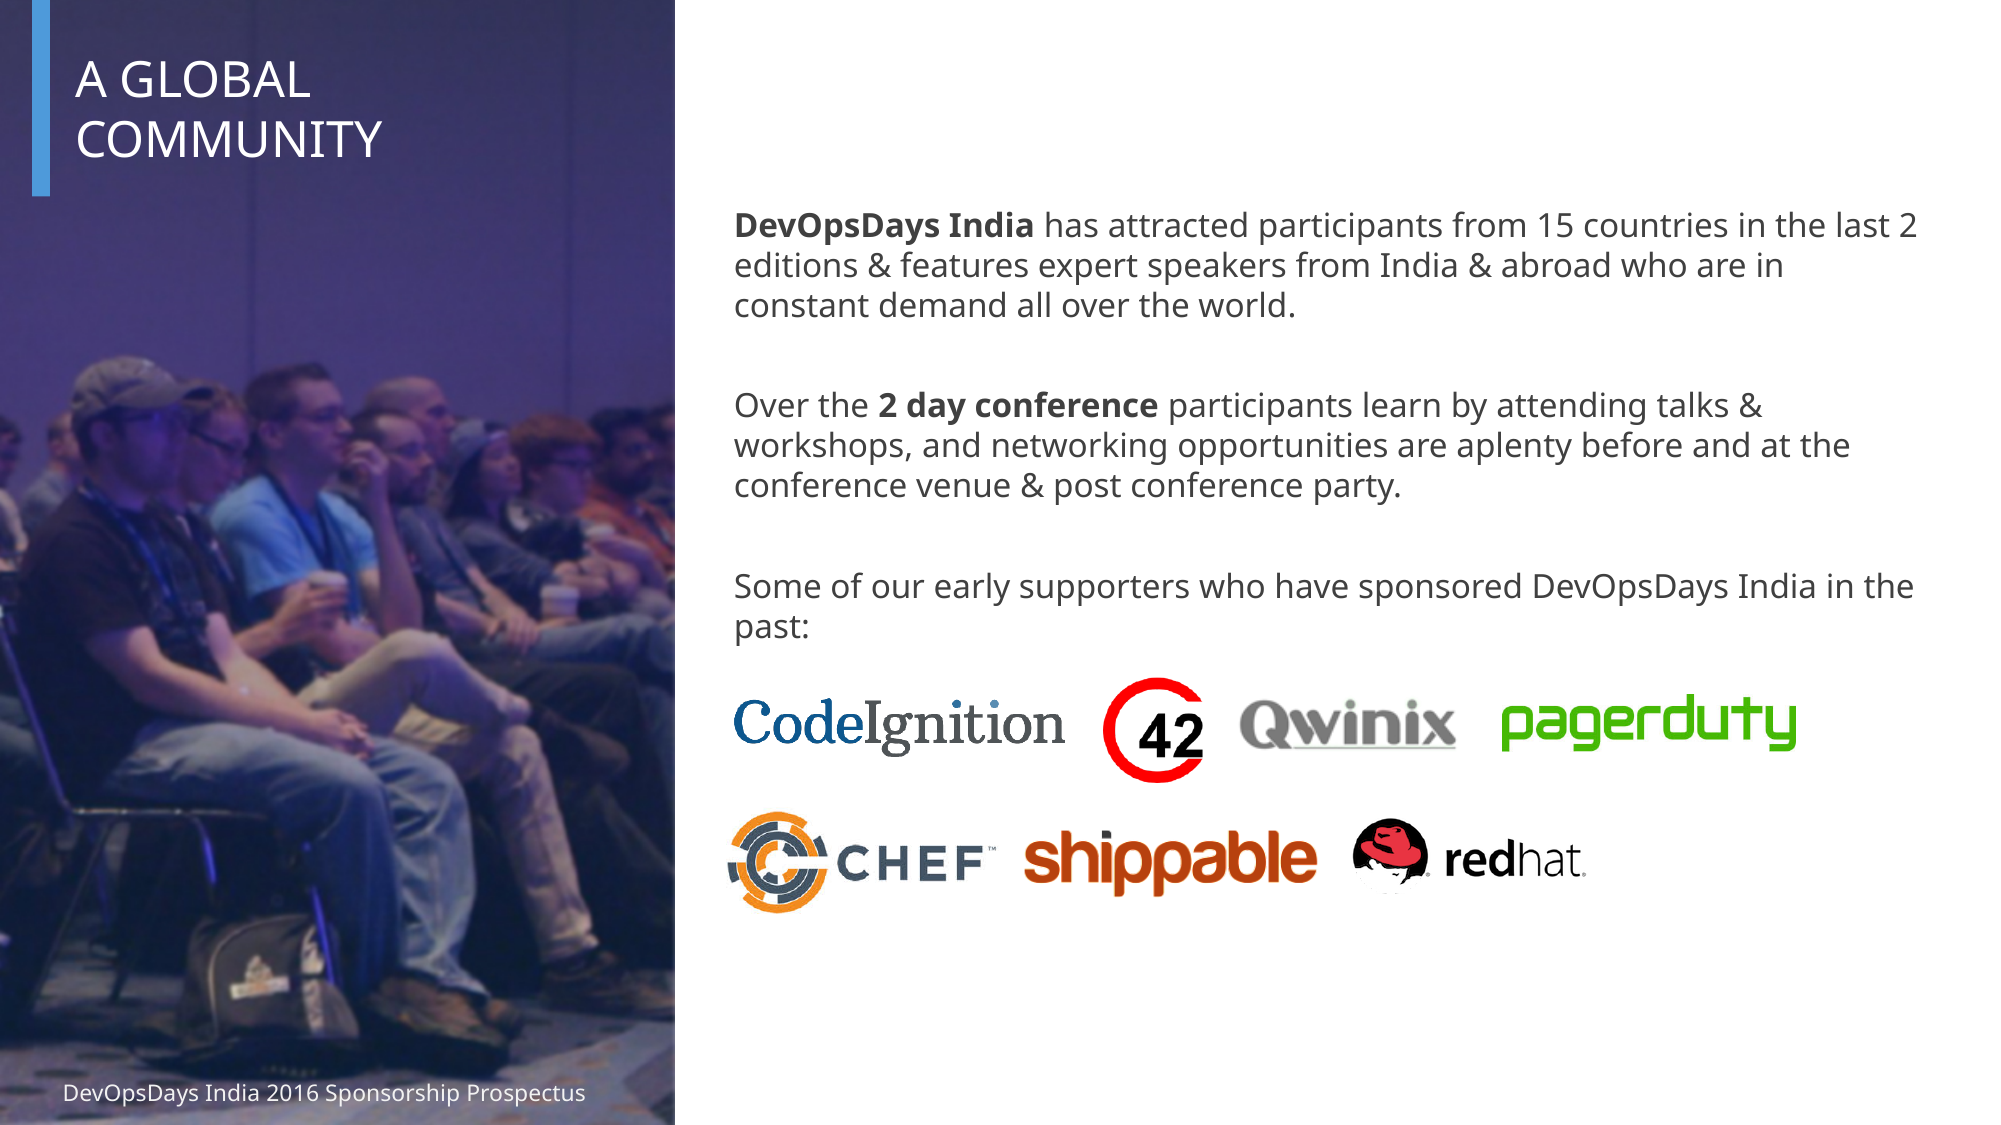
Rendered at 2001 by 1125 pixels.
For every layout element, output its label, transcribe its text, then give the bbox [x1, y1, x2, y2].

text_box DevOpsDays India has attracted participants from 15 countries in the last 2 editions & features expert speakers from India & abroad who are in constant demand all over the world. Over the 2 day conference participants learn by attending talks & workshops, and networking opportunities are aplenty before and at the conference venue & post conference party. Some of our early supporters who have sponsored DevOpsDays India in the past: [719, 196, 1936, 891]
picture [1502, 694, 1796, 752]
picture [726, 807, 999, 919]
picture [1351, 818, 1587, 894]
picture [1014, 821, 1328, 904]
picture [734, 698, 1065, 757]
picture [0, 0, 675, 1125]
picture [1226, 646, 1467, 807]
picture [1103, 677, 1209, 783]
